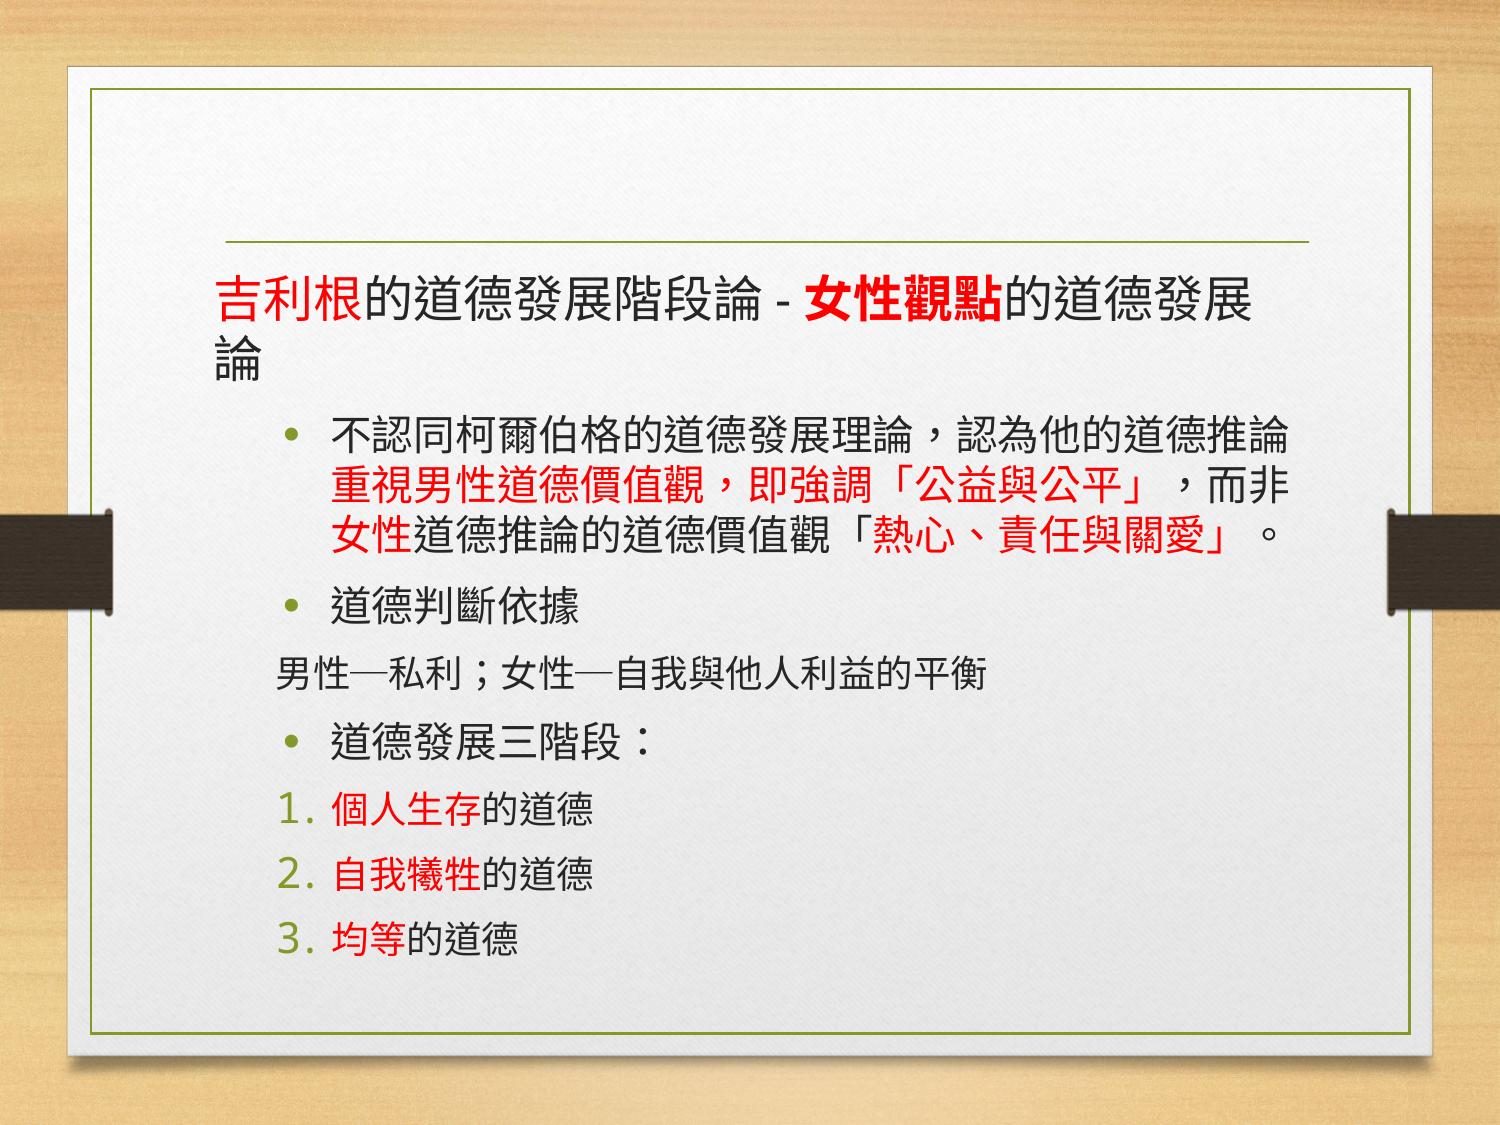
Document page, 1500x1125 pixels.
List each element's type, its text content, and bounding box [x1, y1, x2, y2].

picture [0, 0, 1500, 1125]
list 吉利根的道德發展階段論-女性觀點的道德發展論 不認同柯爾伯格的道德發展理論，認為他的道德推論重視男性道德價值觀，即強調「公益與公平」，而非女性道德推論的道德價值觀「熱心、責任與關愛」。 道德判斷依據 男性─私利；女性─自我與他人利益的平衡 道德發展三階段： 個人生存的道德 自我犧牲的道德 均等的道德 [193, 260, 1309, 970]
